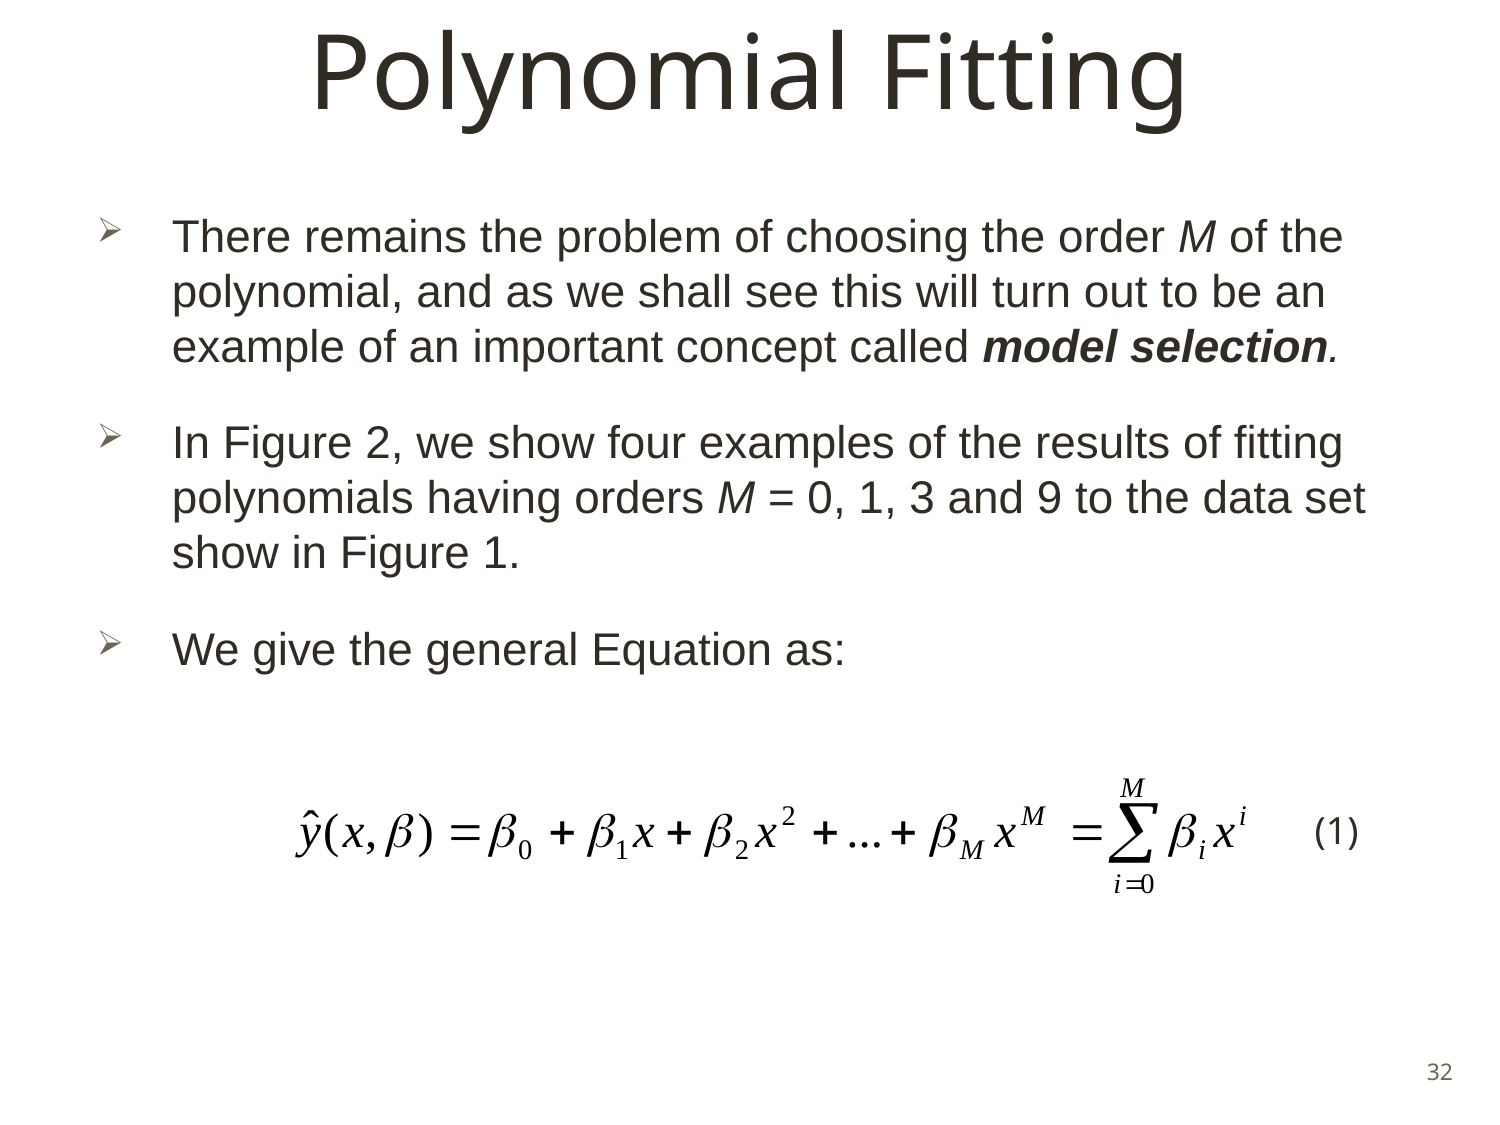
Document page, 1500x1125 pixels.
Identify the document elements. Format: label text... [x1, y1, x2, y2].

slide_number 32 [1118, 1042, 1469, 1103]
text_box (1) [1299, 799, 1388, 860]
list There remains the problem of choosing the order M of the polynomial, and as we shall see this will turn out to be an example of an important concept called model selection. In Figure 2, we show four examples of the results of fitting polynomials having orders M = 0, 1, 3 and 9 to the data set show in Figure 1. We give the general Equation as: [81, 198, 1419, 699]
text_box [285, 764, 1258, 906]
title Polynomial Fitting [81, 15, 1419, 138]
